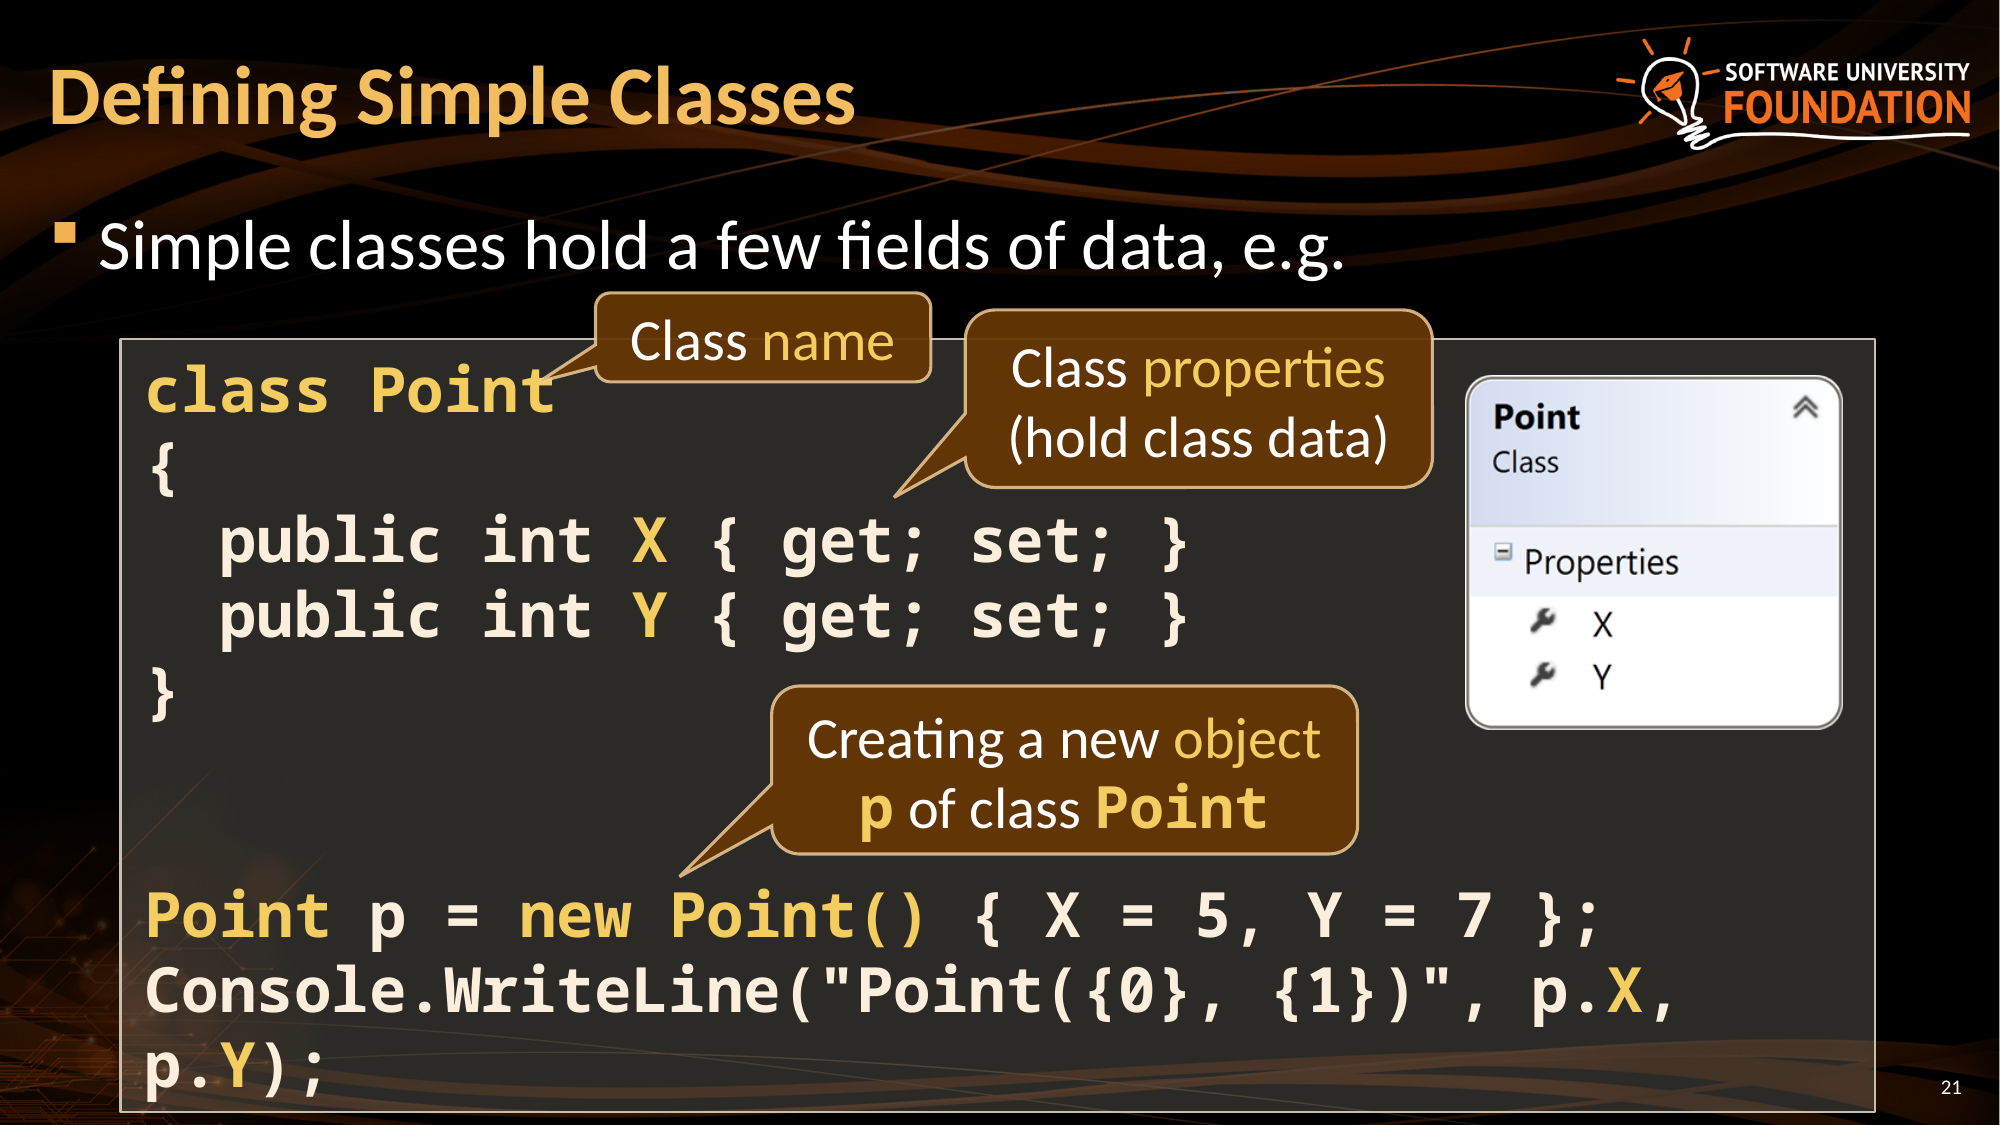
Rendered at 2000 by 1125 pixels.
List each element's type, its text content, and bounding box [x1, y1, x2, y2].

list Simple classes hold a few fields of data, e.g. [31, 188, 1968, 1103]
title Defining Simple Classes [30, 6, 1602, 189]
text_box Class name [538, 291, 932, 383]
text_box class Point { public int X { get; set; } public int Y { get; set; } } Point p = new Point() { X = 5, Y = 7 }; Console.WriteLine("Point({0}, {1})", p.X, p.Y); [120, 338, 1875, 1112]
text_box Creating а new object p of class Point [678, 684, 1359, 878]
text_box Class properties (hold class data) [893, 308, 1434, 499]
picture [0, 0, 2000, 1125]
